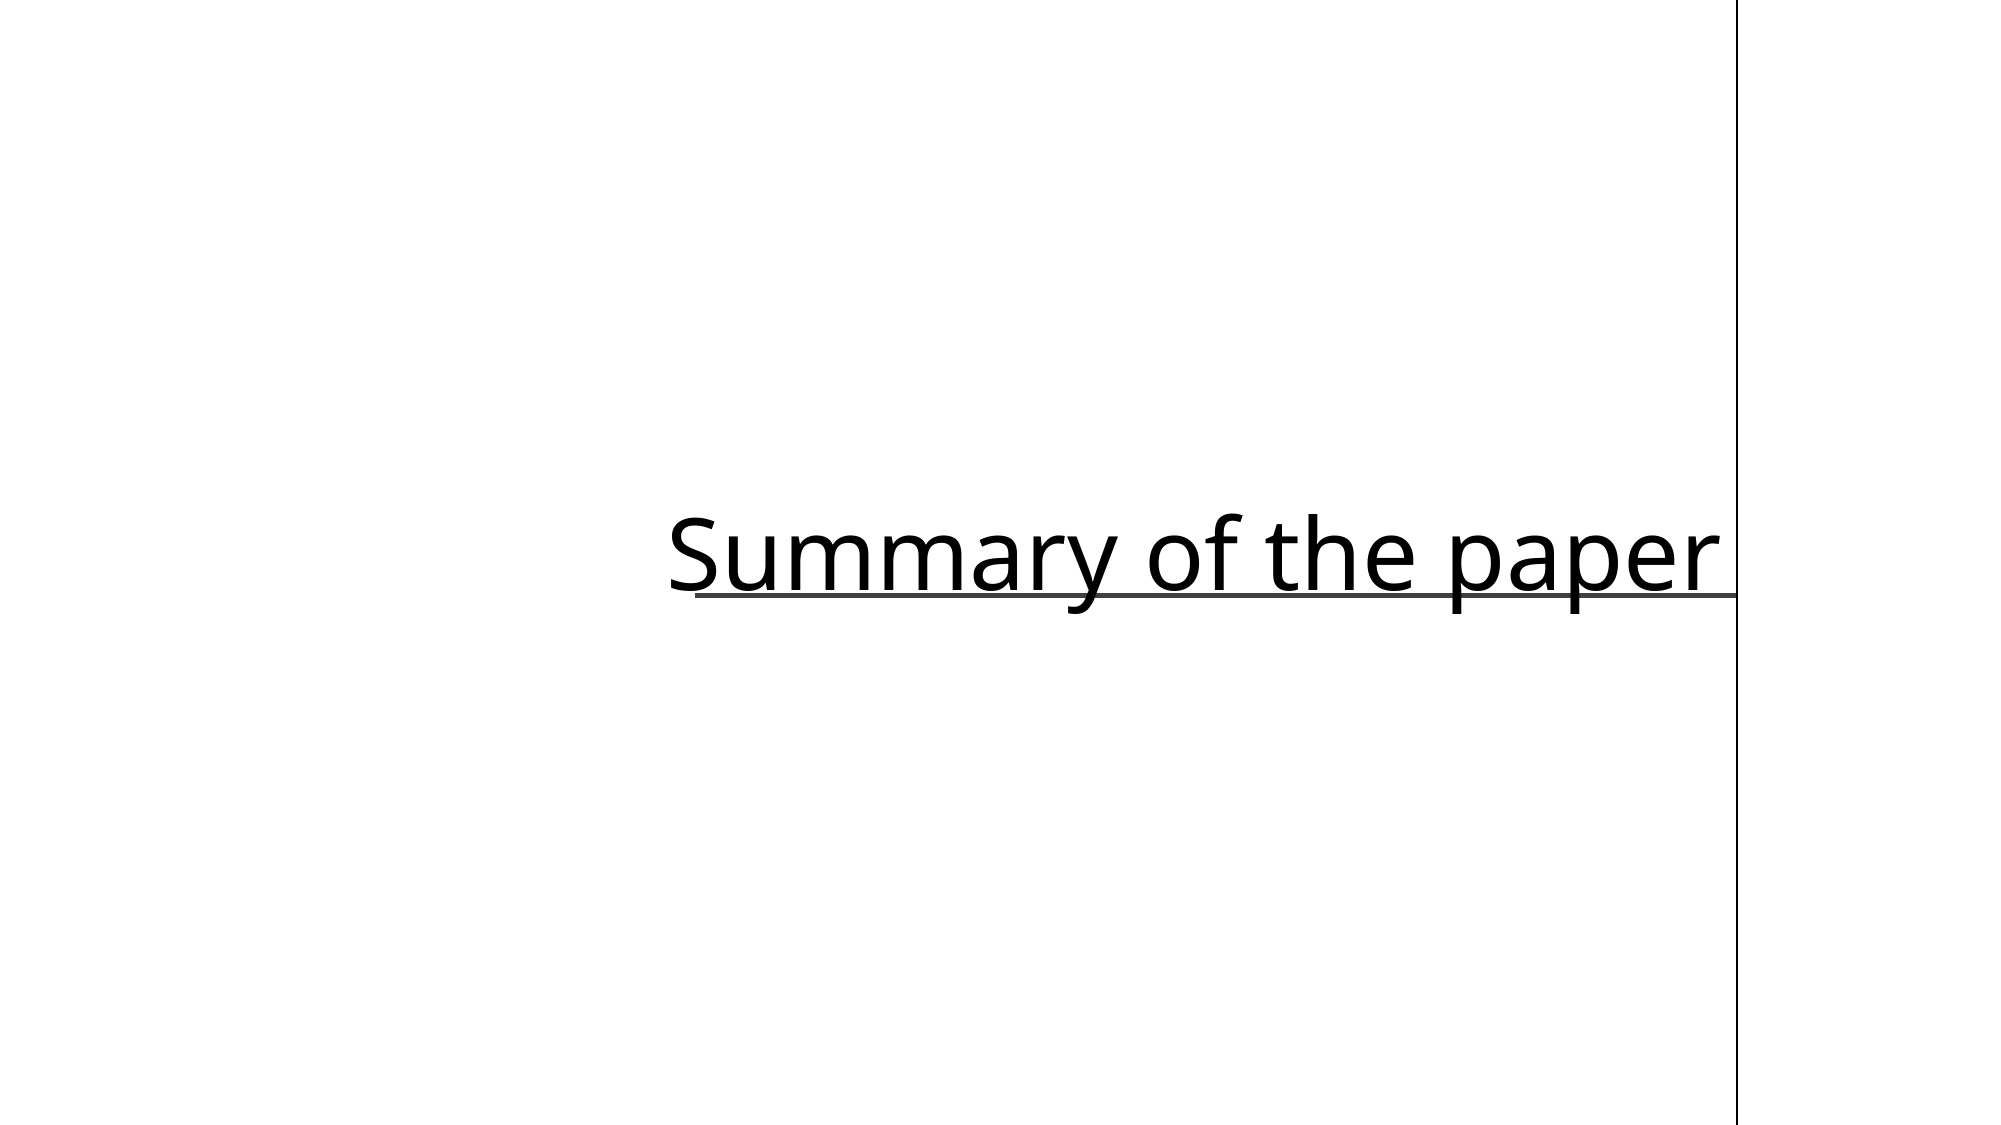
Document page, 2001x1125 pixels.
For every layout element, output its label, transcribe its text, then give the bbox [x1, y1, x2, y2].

text_box Summary of the paper [455, 480, 1736, 618]
